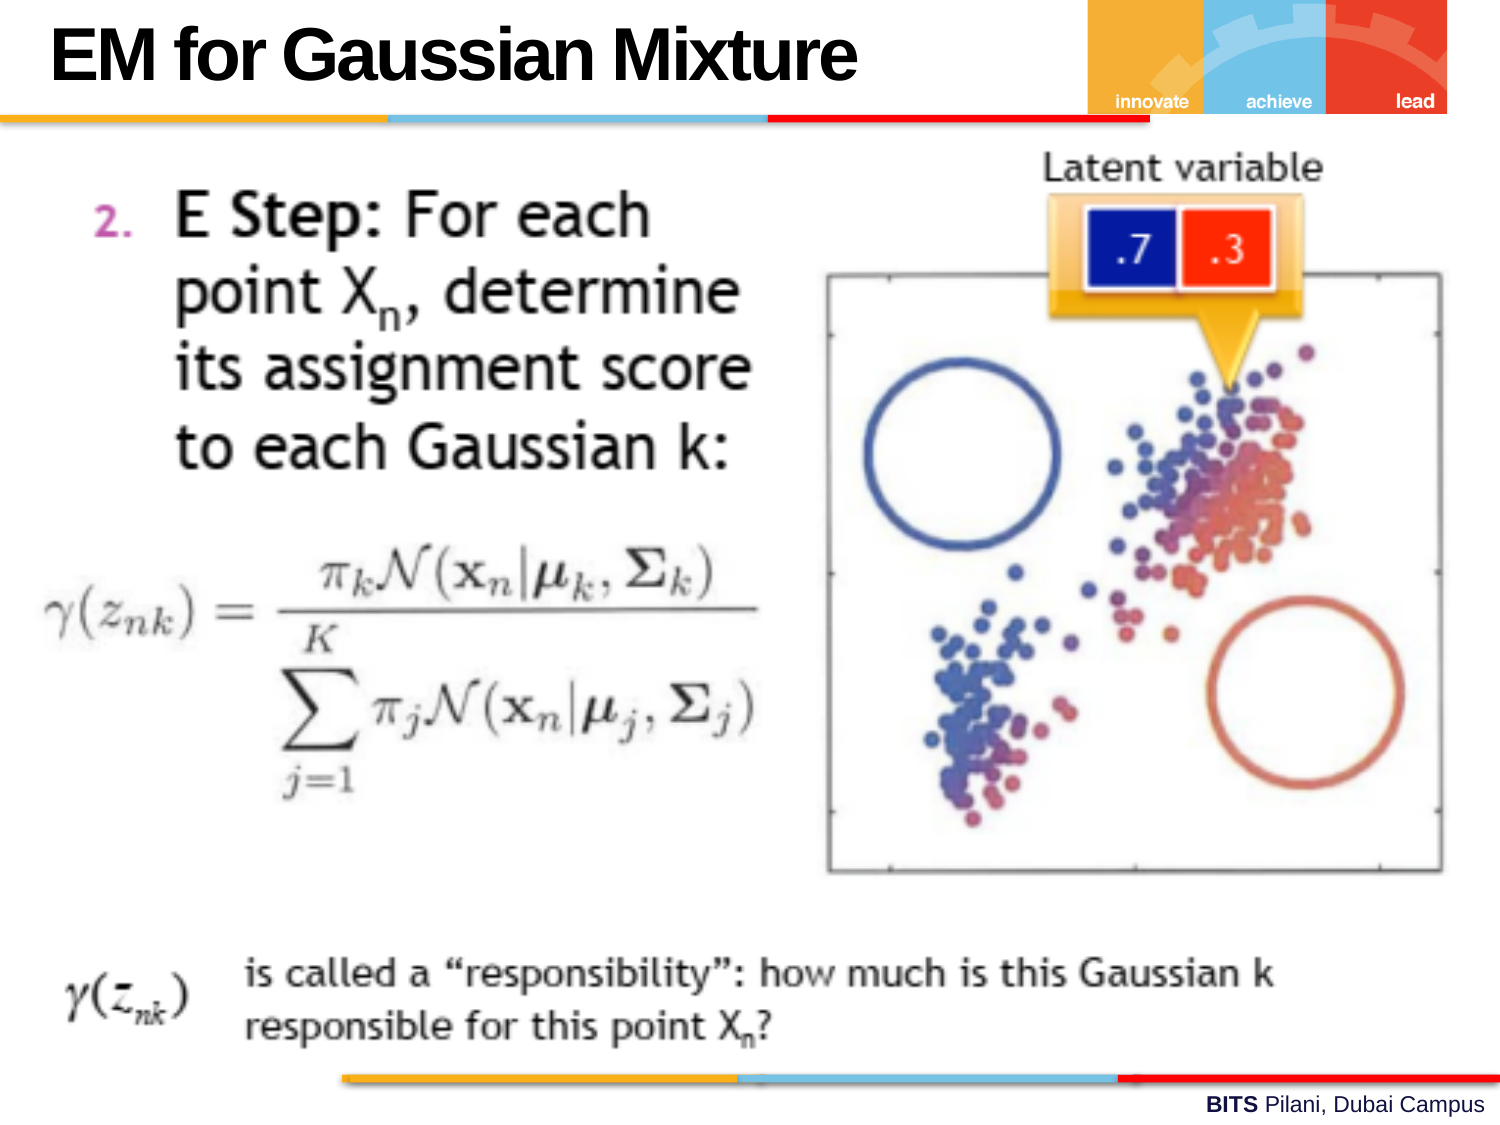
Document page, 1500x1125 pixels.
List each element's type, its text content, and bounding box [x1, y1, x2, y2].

picture [1087, 0, 1448, 114]
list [34, 140, 1451, 1061]
list EM for Gaussian Mixture [34, 27, 1073, 88]
